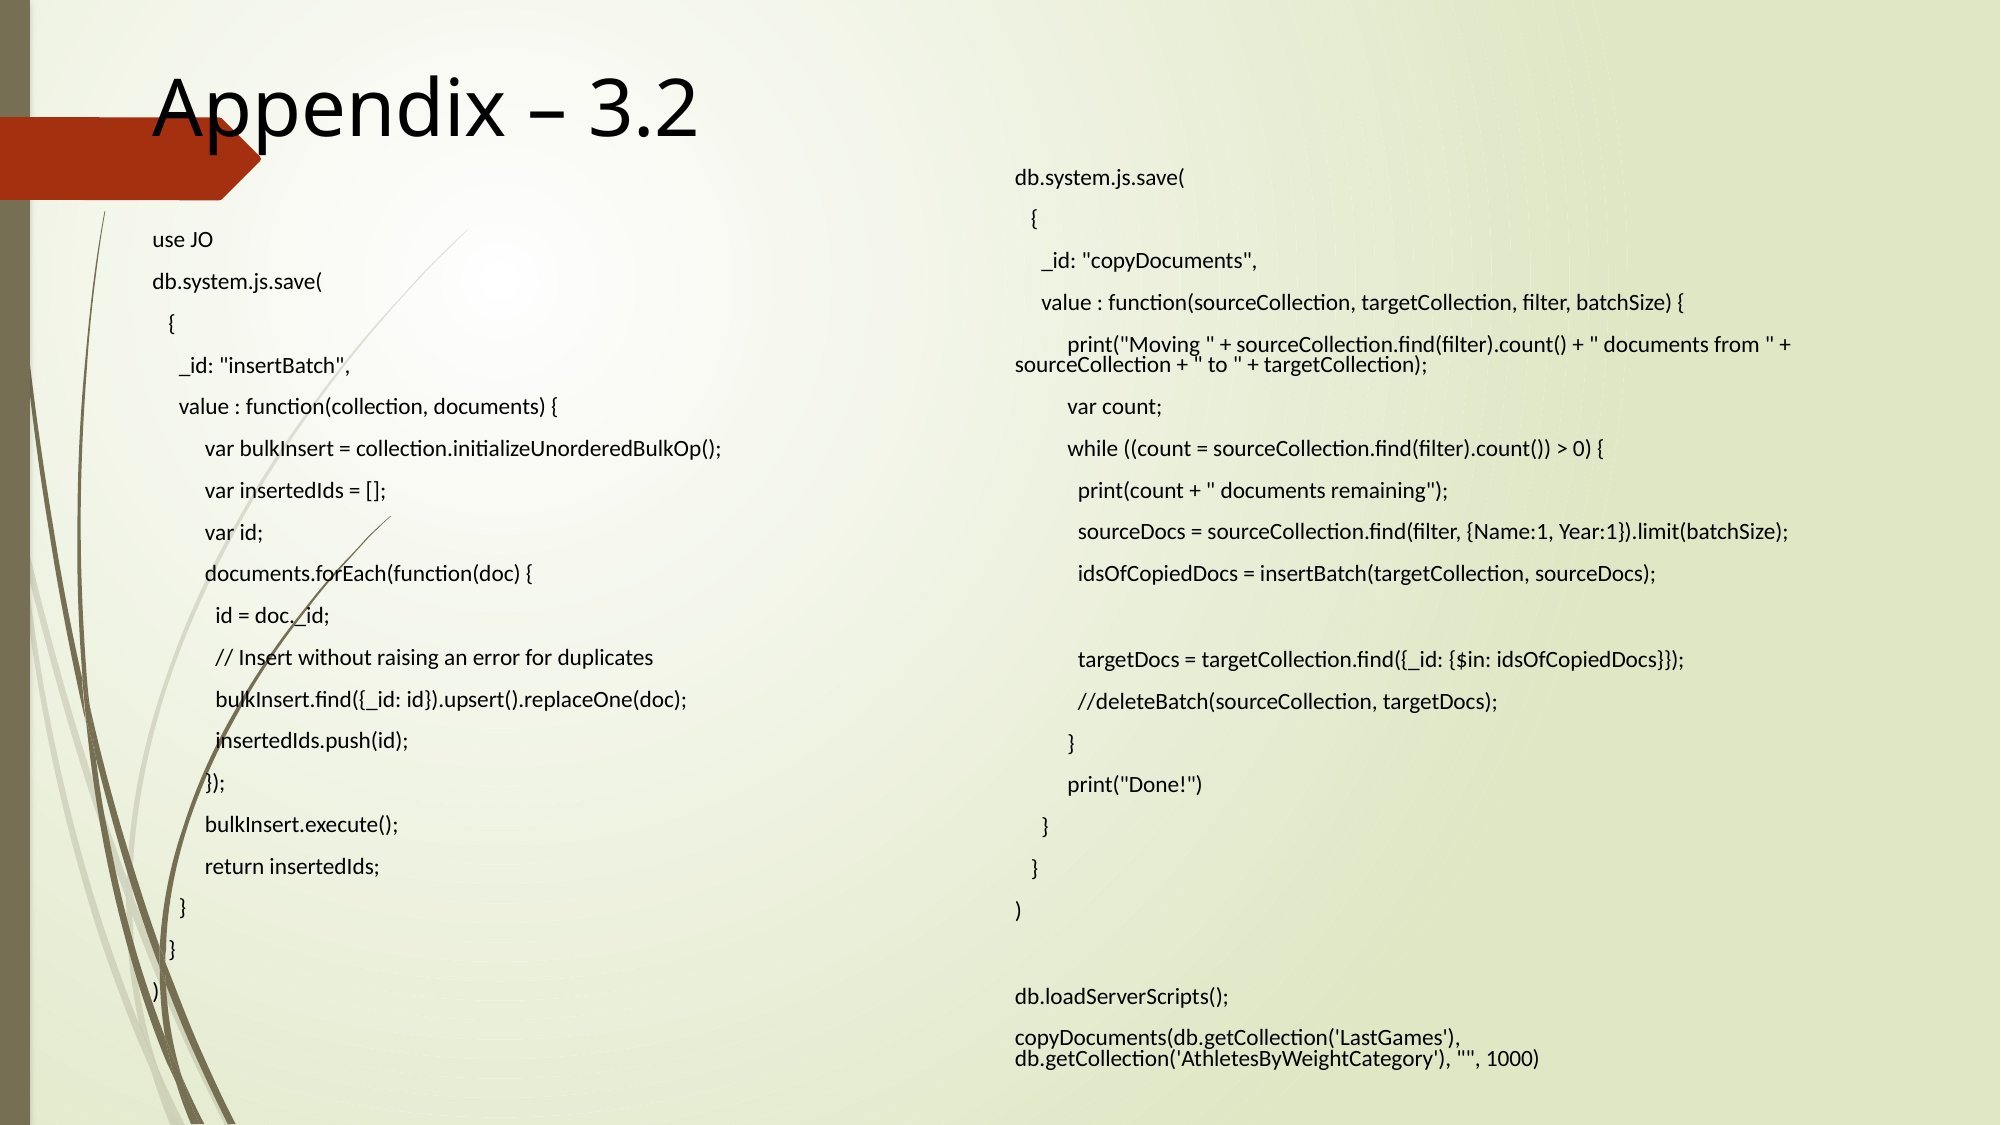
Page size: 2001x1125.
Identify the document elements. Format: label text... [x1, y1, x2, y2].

table_header db.system.js.save( { _id: "copyDocuments", value : function(sourceCollection, targetCollection, filter, batchSize) { print("Moving " + sourceCollection.find(filter).count() + " documents from " + sourceCollection + " to " + targetCollection); var count; while ((count = sourceCollection.find(filter).count()) > 0) { print(count + " documents remaining"); sourceDocs = sourceCollection.find(filter, {Name:1, Year:1}).limit(batchSize); idsOfCopiedDocs = insertBatch(targetCollection, sourceDocs); targetDocs = targetCollection.find({_id: {$in: idsOfCopiedDocs}}); //deleteBatch(sourceCollection, targetDocs); } print("Done!") } } ) db.loadServerScripts(); copyDocuments(db.getCollection('LastGames'), db.getCollection('AthletesByWeightCategory'), "", 1000) [1000, 161, 1862, 1079]
text_box Appendix – 3.2 [137, 59, 1863, 161]
table_header use JO db.system.js.save( { _id: "insertBatch", value : function(collection, documents) { var bulkInsert = collection.initializeUnorderedBulkOp(); var insertedIds = []; var id; documents.forEach(function(doc) { id = doc._id; // Insert without raising an error for duplicates bulkInsert.find({_id: id}).upsert().replaceOne(doc); insertedIds.push(id); }); bulkInsert.execute(); return insertedIds; } } ) [137, 161, 1000, 1079]
